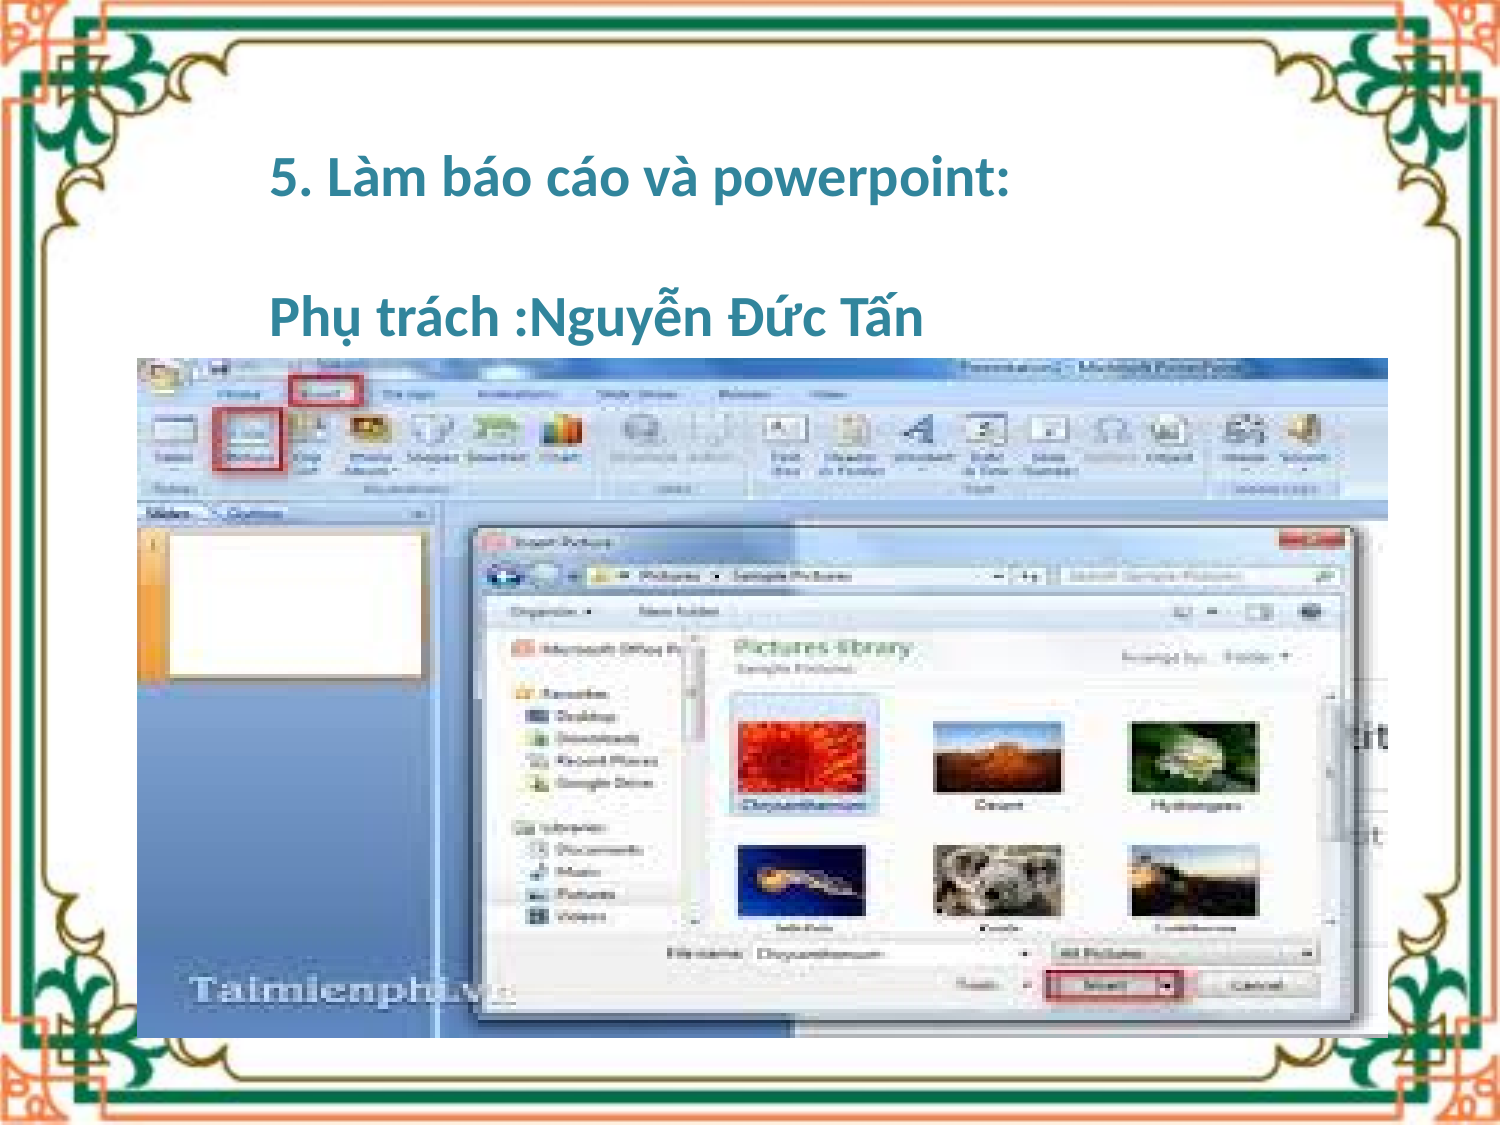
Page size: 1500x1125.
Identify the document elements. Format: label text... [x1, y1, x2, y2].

text_box 5. Làm báo cáo và powerpoint: Phụ trách :Nguyễn Đức Tấn [254, 131, 1027, 356]
picture [0, 0, 1500, 1125]
